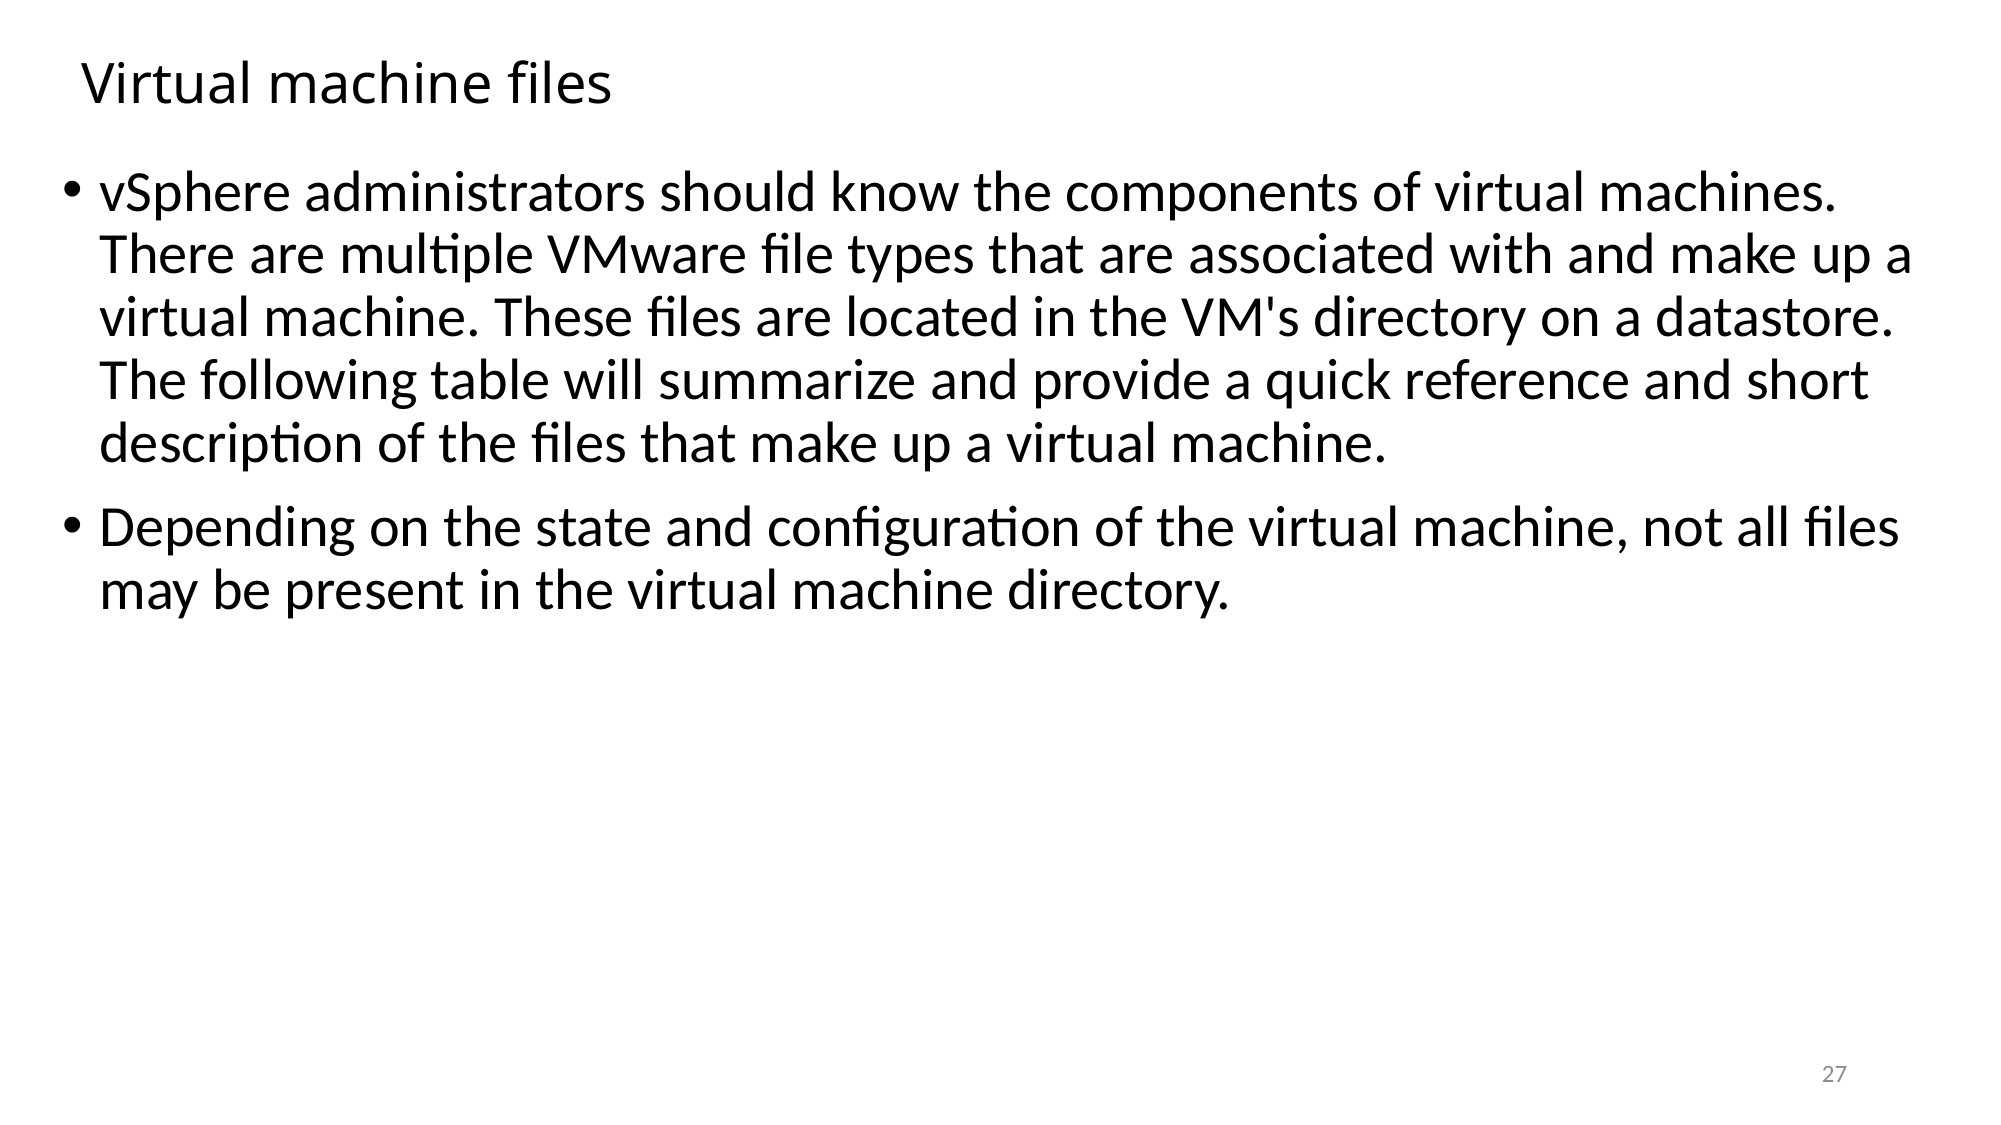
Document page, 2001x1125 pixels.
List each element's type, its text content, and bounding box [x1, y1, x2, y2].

title Virtual machine files [66, 47, 1018, 124]
slide_number 27 [1412, 1042, 1863, 1103]
list vSphere administrators should know the components of virtual machines. There are multiple VMware file types that are associated with and make up a virtual machine. These files are located in the VM's directory on a datastore. The following table will summarize and provide a quick reference and short description of the files that make up a virtual machine. Depending on the state and configuration of the virtual machine, not all files may be present in the virtual machine directory. [47, 153, 1946, 1010]
